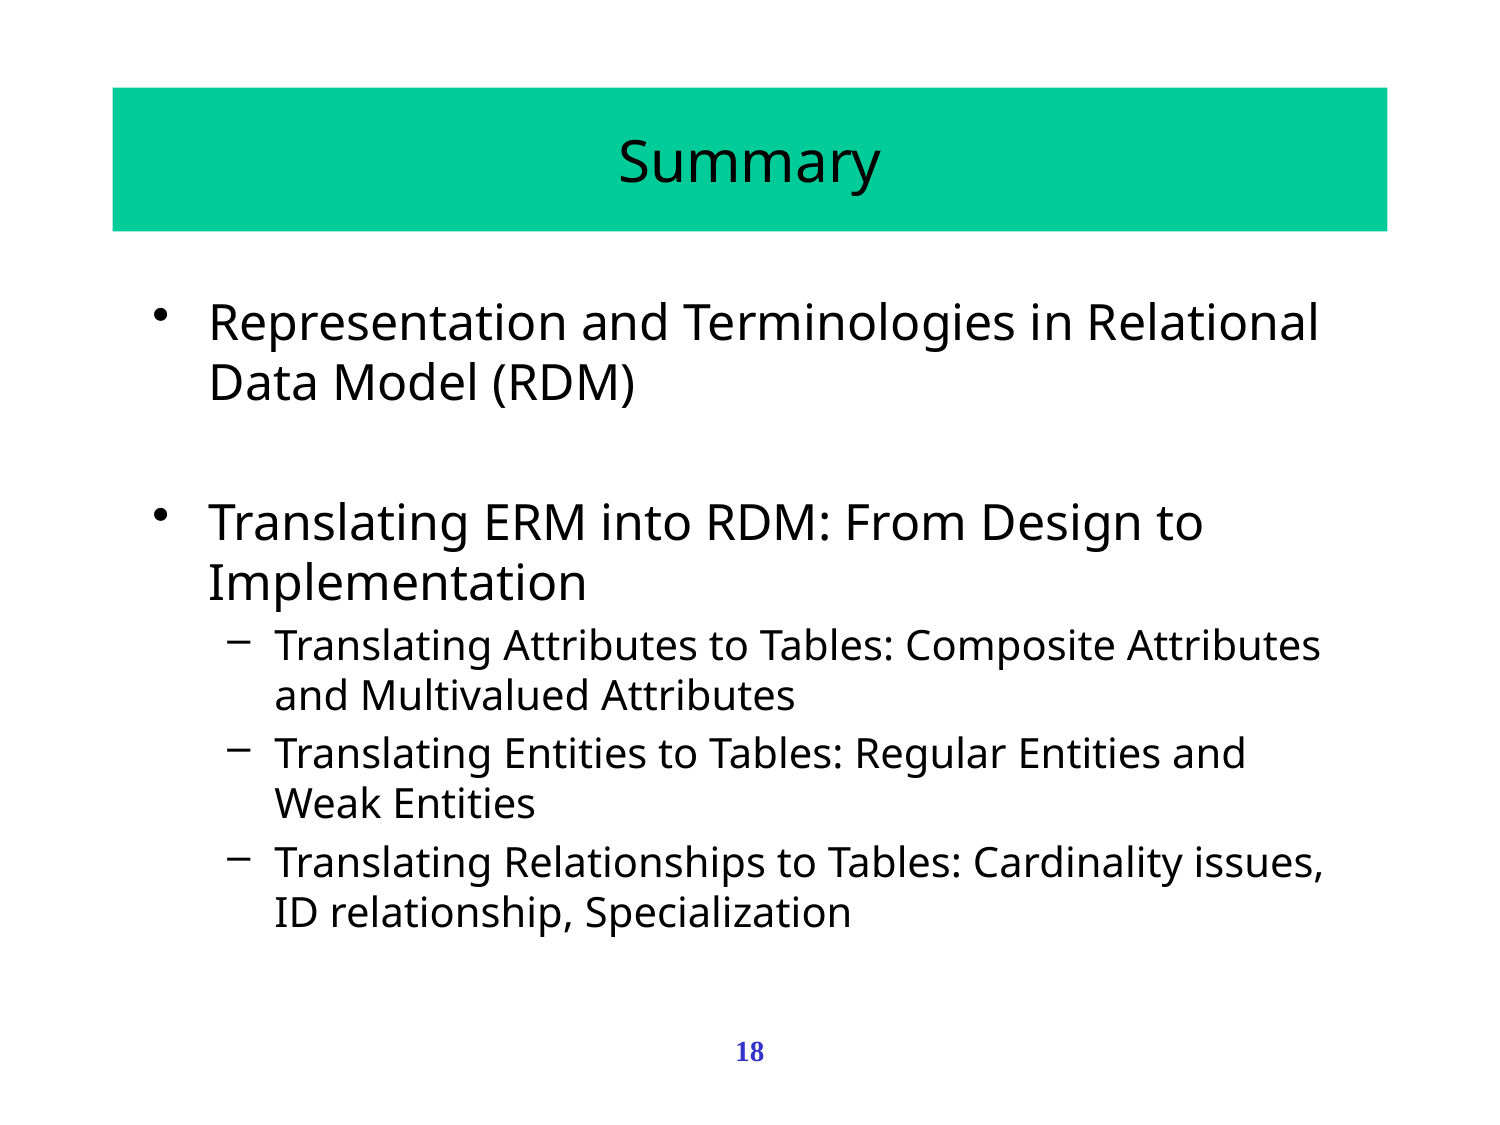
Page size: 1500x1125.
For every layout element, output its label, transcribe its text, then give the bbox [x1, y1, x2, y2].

title Summary [112, 87, 1388, 232]
list Representation and Terminologies in Relational Data Model (RDM) Translating ERM into RDM: From Design to Implementation Translating Attributes to Tables: Composite Attributes and Multivalued Attributes Translating Entities to Tables: Regular Entities and Weak Entities Translating Relationships to Tables: Cardinality issues, ID relationship, Specialization [137, 282, 1363, 958]
footer 18 [75, 1025, 1425, 1100]
